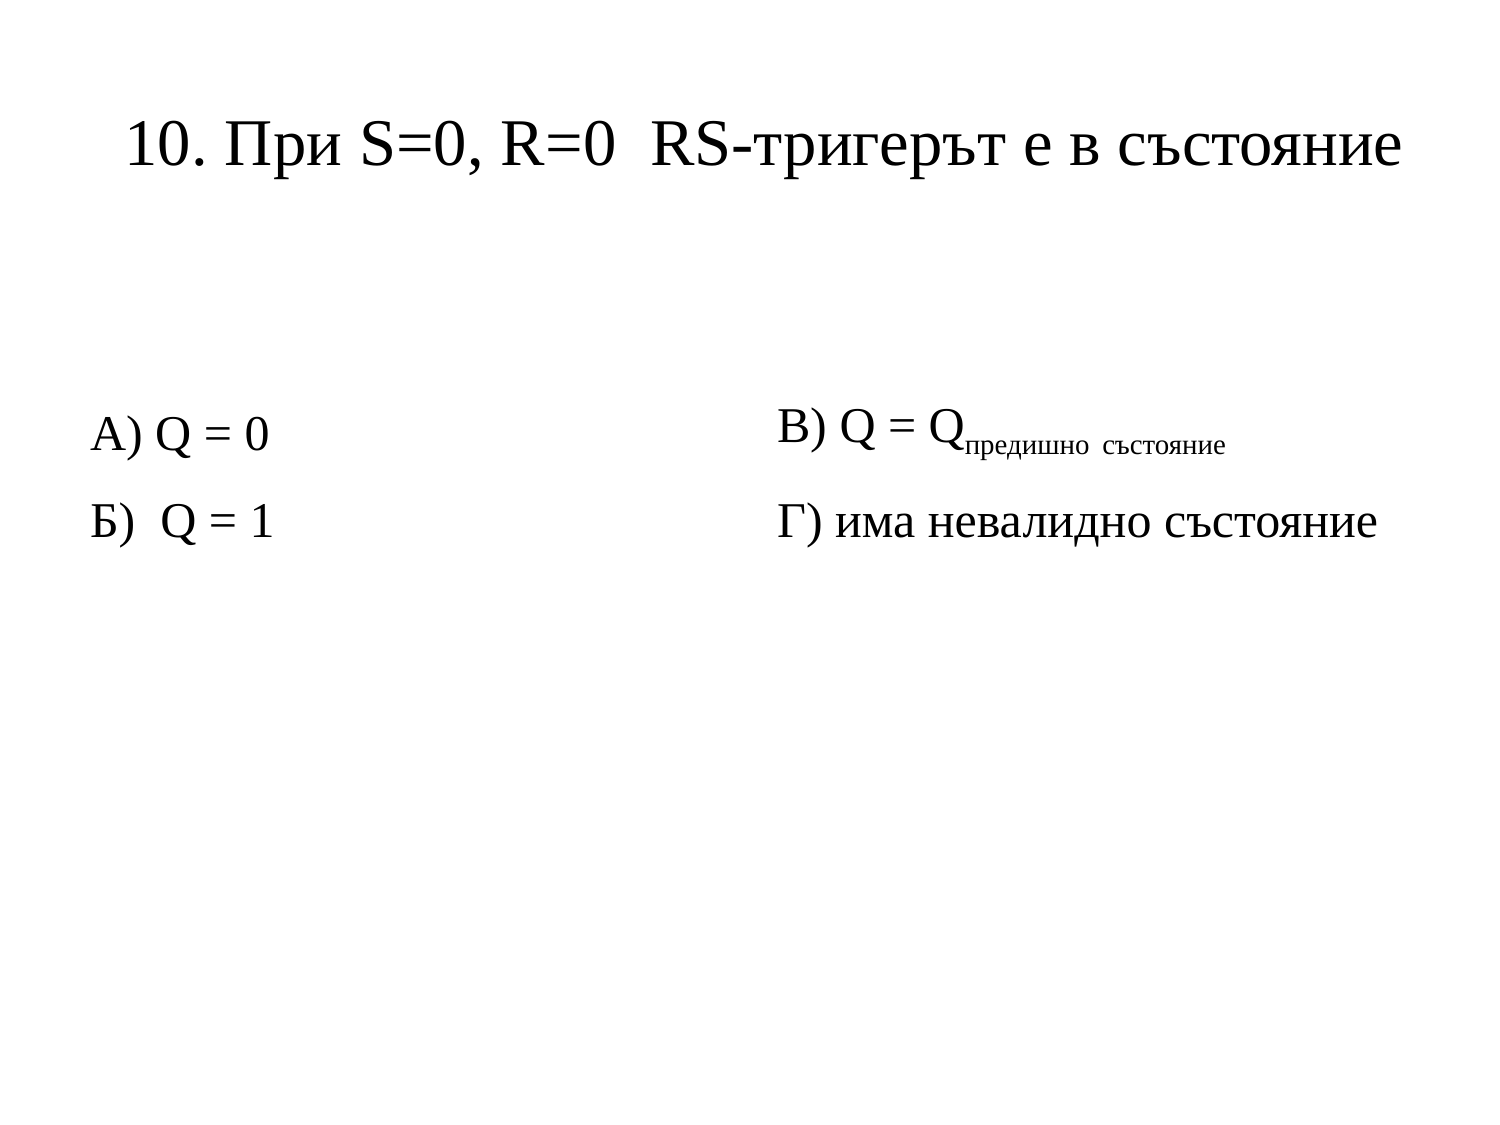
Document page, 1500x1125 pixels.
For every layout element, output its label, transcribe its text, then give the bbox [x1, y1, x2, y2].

list Б) Q = 1 [75, 479, 738, 1005]
list В) Q = Qпредишно състояние [761, 251, 1425, 468]
title 10. При S=0, R=0 RS-тригерът е в състояние [75, 45, 1471, 233]
list А) Q = 0 [75, 251, 738, 468]
list Г) има невалидно състояние [761, 479, 1425, 1005]
